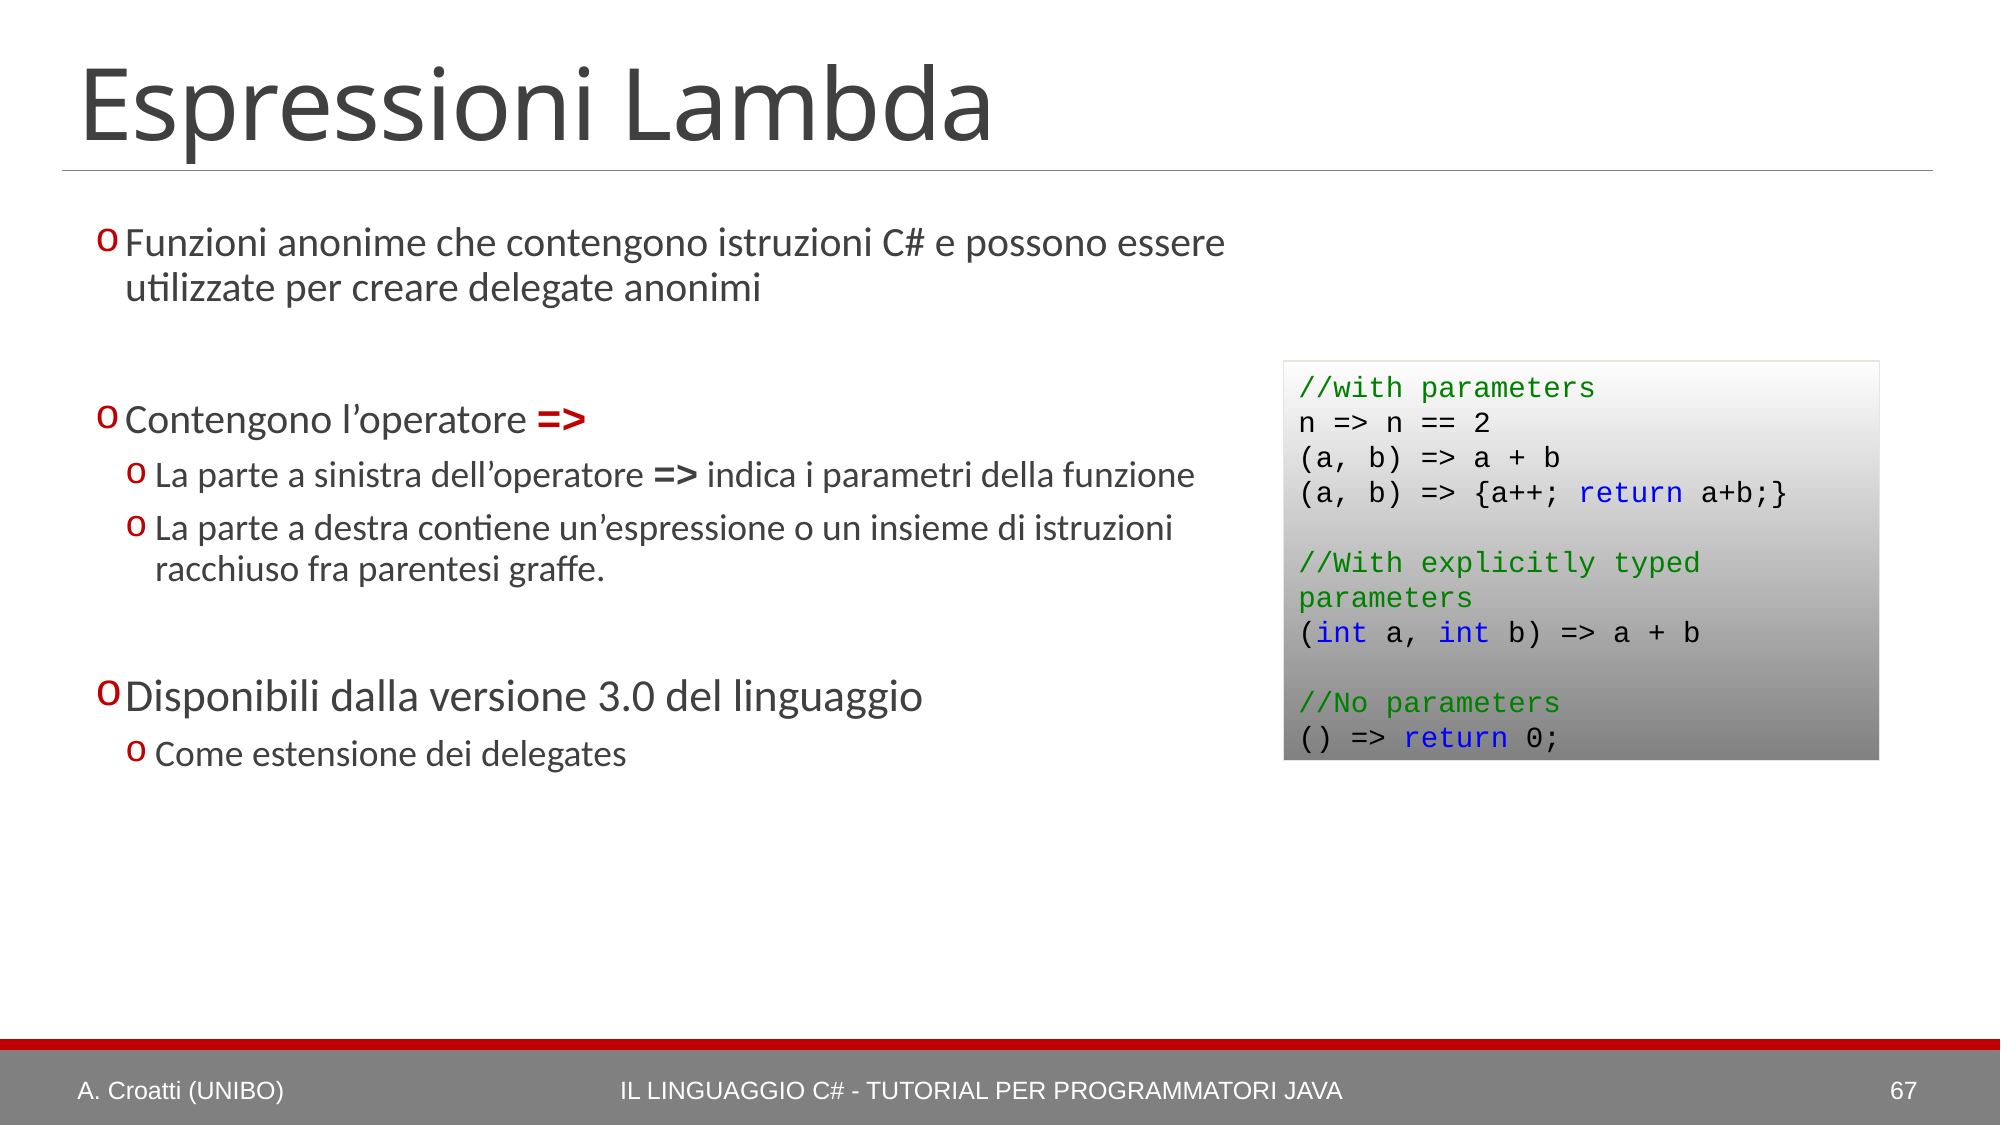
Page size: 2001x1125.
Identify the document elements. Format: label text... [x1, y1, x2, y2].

text_box //with parameters n => n == 2 (a, b) => a + b (a, b) => {a++; return a+b;} //With explicitly typed parameters (int a, int b) => a + b //No parameters () => return 0; [1283, 361, 1880, 761]
title Espressioni Lambda [62, 47, 1933, 169]
footer Il Linguaggio C# - Tutorial per Programmatori Java [339, 1059, 1624, 1120]
slide_number A. Croatti (UNIBO) [62, 1059, 339, 1120]
list Funzioni anonime che contengono istruzioni C# e possono essere utilizzate per creare delegate anonimi Contengono l’operatore => La parte a sinistra dell’operatore => indica i parametri della funzione La parte a destra contiene un’espressione o un insieme di istruzioni racchiuso fra parentesi graffe. Disponibili dalla versione 3.0 del linguaggio Come estensione dei delegates [62, 212, 1308, 878]
slide_number 67 [1624, 1059, 1933, 1120]
